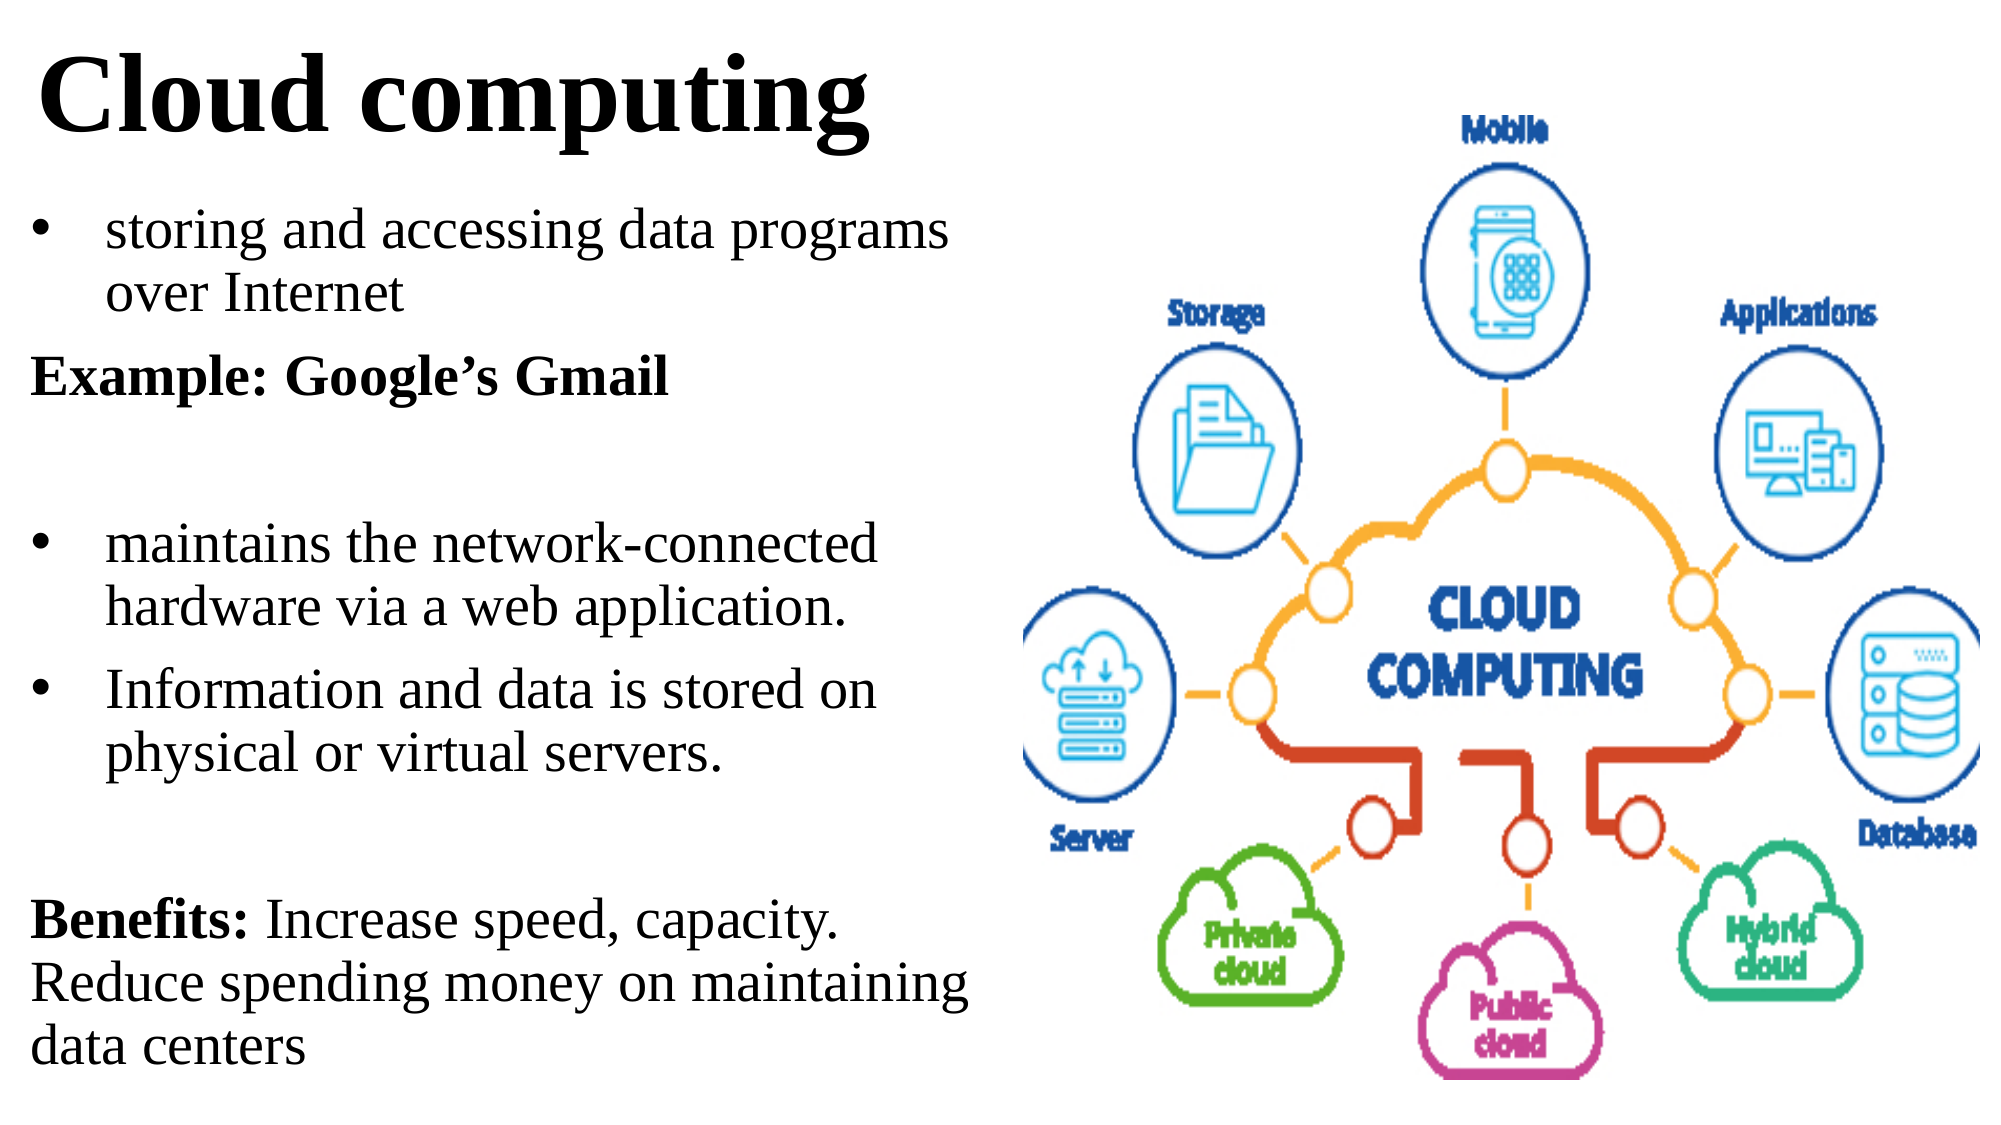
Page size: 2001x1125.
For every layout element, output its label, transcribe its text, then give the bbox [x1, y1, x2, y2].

picture [1023, 115, 1980, 1080]
list storing and accessing data programs over Internet Example: Google’s Gmail maintains the network-connected hardware via a web application. Information and data is stored on physical or virtual servers. Benefits: Increase speed, capacity. Reduce spending money on maintaining data centers [15, 190, 995, 1108]
title Cloud computing [21, 36, 1053, 163]
